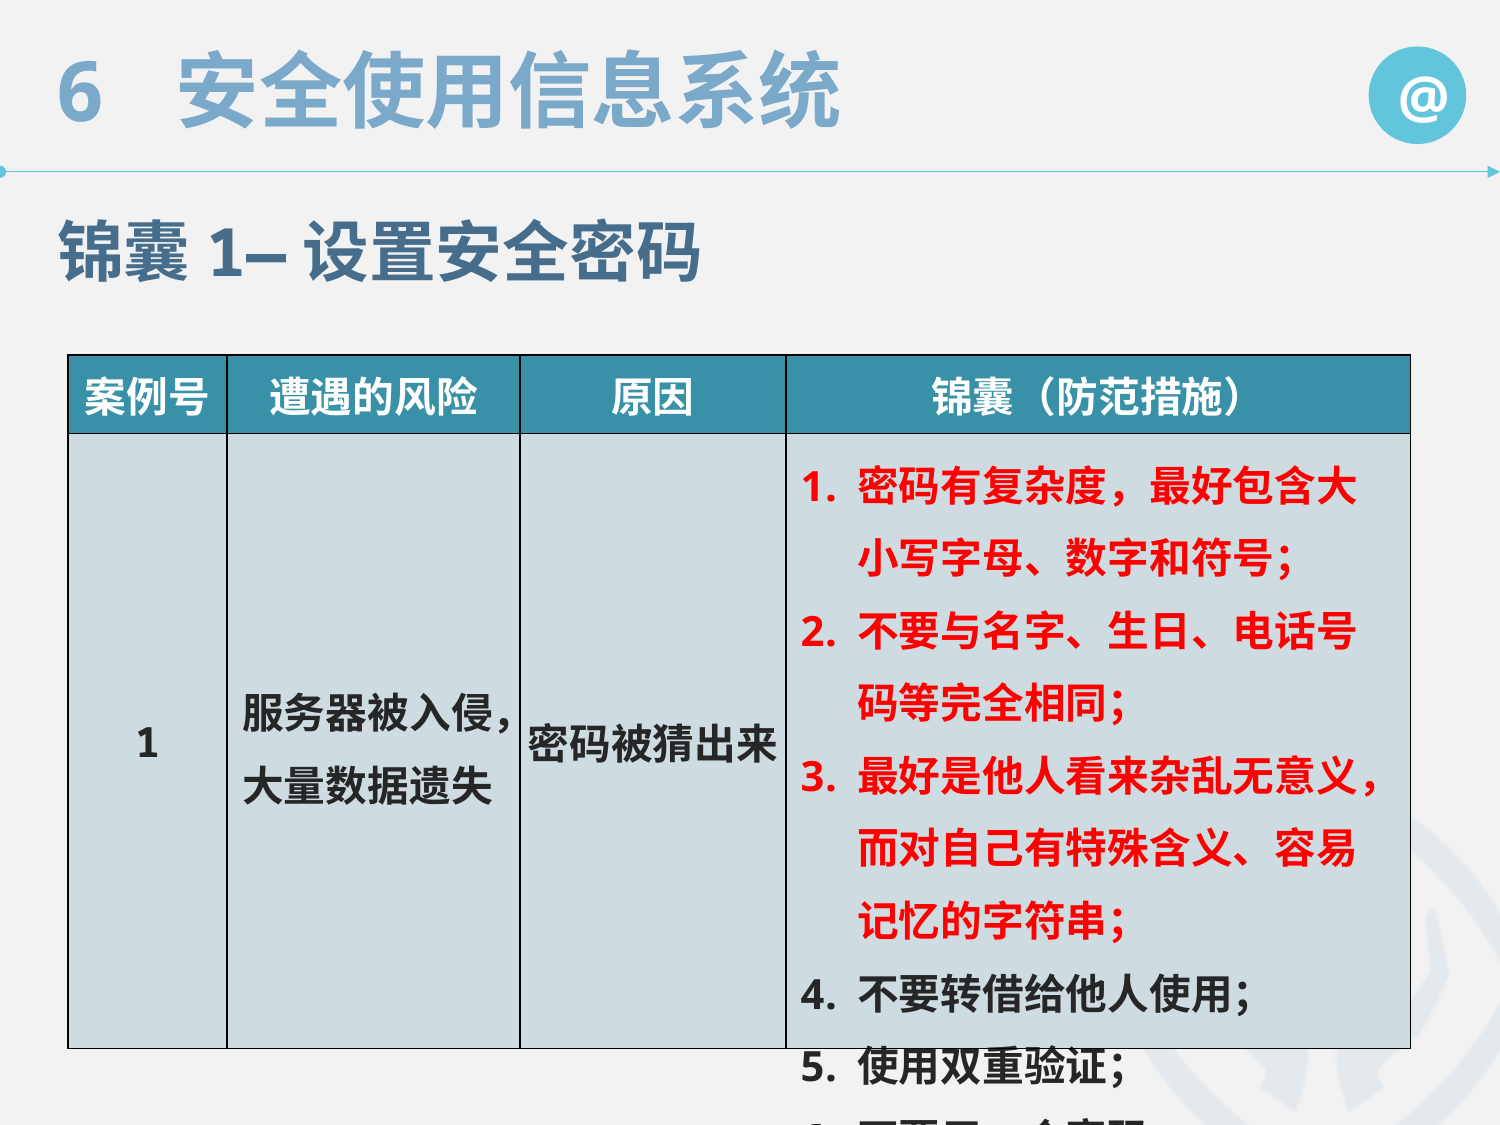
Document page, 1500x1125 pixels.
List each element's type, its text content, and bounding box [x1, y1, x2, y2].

text_box 锦囊1—设置安全密码 [42, 202, 718, 298]
table_header 锦囊（防范措施） [787, 356, 1410, 433]
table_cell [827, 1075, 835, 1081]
table_header 原因 [521, 356, 785, 433]
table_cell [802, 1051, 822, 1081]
table_cell 1 [69, 434, 226, 1048]
table_cell 密码被猜出来 [521, 434, 785, 1048]
picture [1117, 776, 1500, 1125]
table_header 遭遇的风险 [228, 356, 519, 433]
table_cell 密码有复杂度，最好包含大小写字母、数字和符号； 不要与名字、生日、电话号码等完全相同； 最好是他人看来杂乱无意义，而对自己有特殊含义、容易记忆的字符串； 不要转借给他人使用； 使用双重验证； 不要用一个密码。 [787, 434, 1410, 1048]
table_cell 服务器被入侵，大量数据遗失 [228, 434, 519, 1048]
table_header 案例号 [69, 356, 226, 433]
